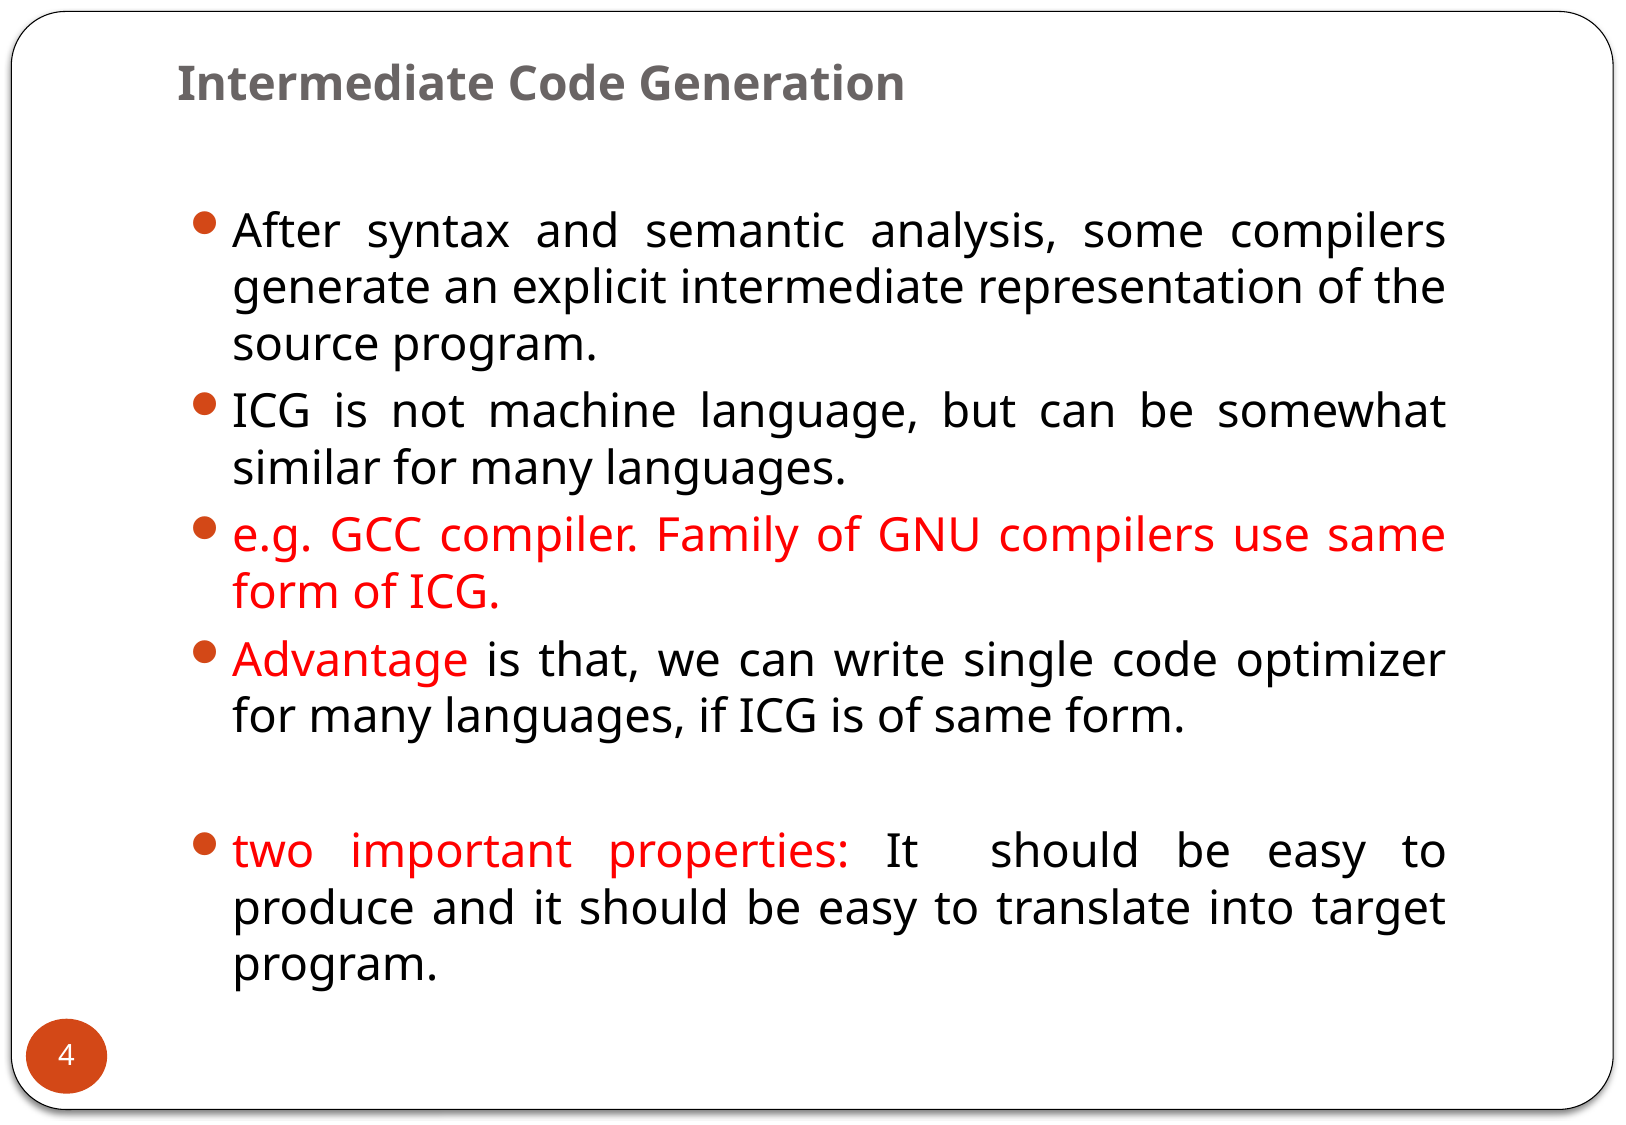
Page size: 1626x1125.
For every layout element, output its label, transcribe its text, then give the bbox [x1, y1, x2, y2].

slide_number 4 [25, 1018, 108, 1094]
list After syntax and semantic analysis, some compilers generate an explicit intermediate representation of the source program. ICG is not machine language, but can be somewhat similar for many languages. e.g. GCC compiler. Family of GNU compilers use same form of ICG. Advantage is that, we can write single code optimizer for many languages, if ICG is of same form. two important properties: It should be easy to produce and it should be easy to translate into target program. [174, 125, 1463, 1000]
title Intermediate Code Generation [162, 45, 1544, 125]
